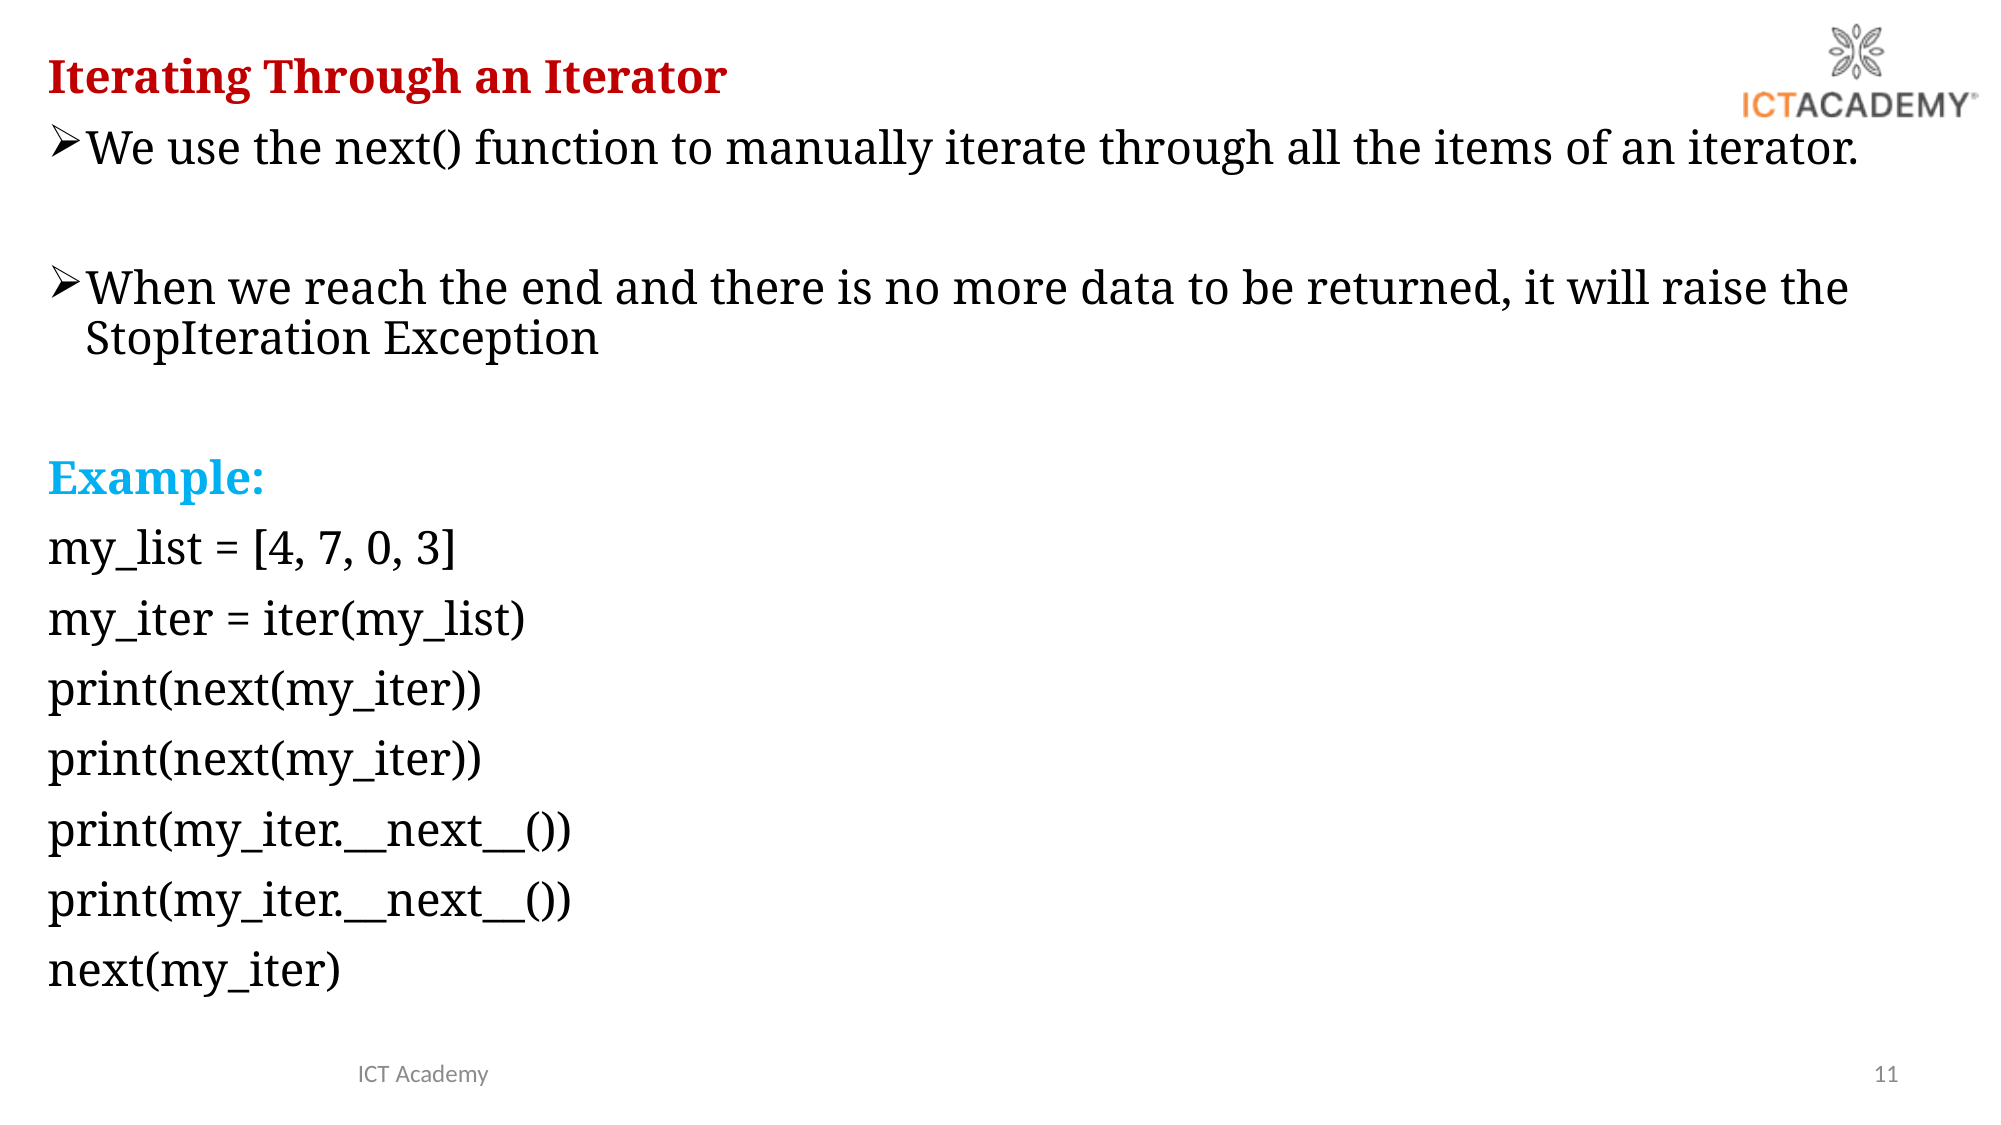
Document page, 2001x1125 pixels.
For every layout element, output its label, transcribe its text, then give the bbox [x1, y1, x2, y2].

picture [1743, 22, 1979, 120]
footer ICT Academy [85, 1042, 761, 1103]
list Iterating Through an Iterator We use the next() function to manually iterate through all the items of an iterator. When we reach the end and there is no more data to be returned, it will raise the StopIteration Exception Example: my_list = [4, 7, 0, 3] my_iter = iter(my_list) print(next(my_iter)) print(next(my_iter)) print(my_iter.__next__()) print(my_iter.__next__()) next(my_iter) [32, 46, 1961, 1088]
slide_number 11 [1464, 1042, 1915, 1103]
